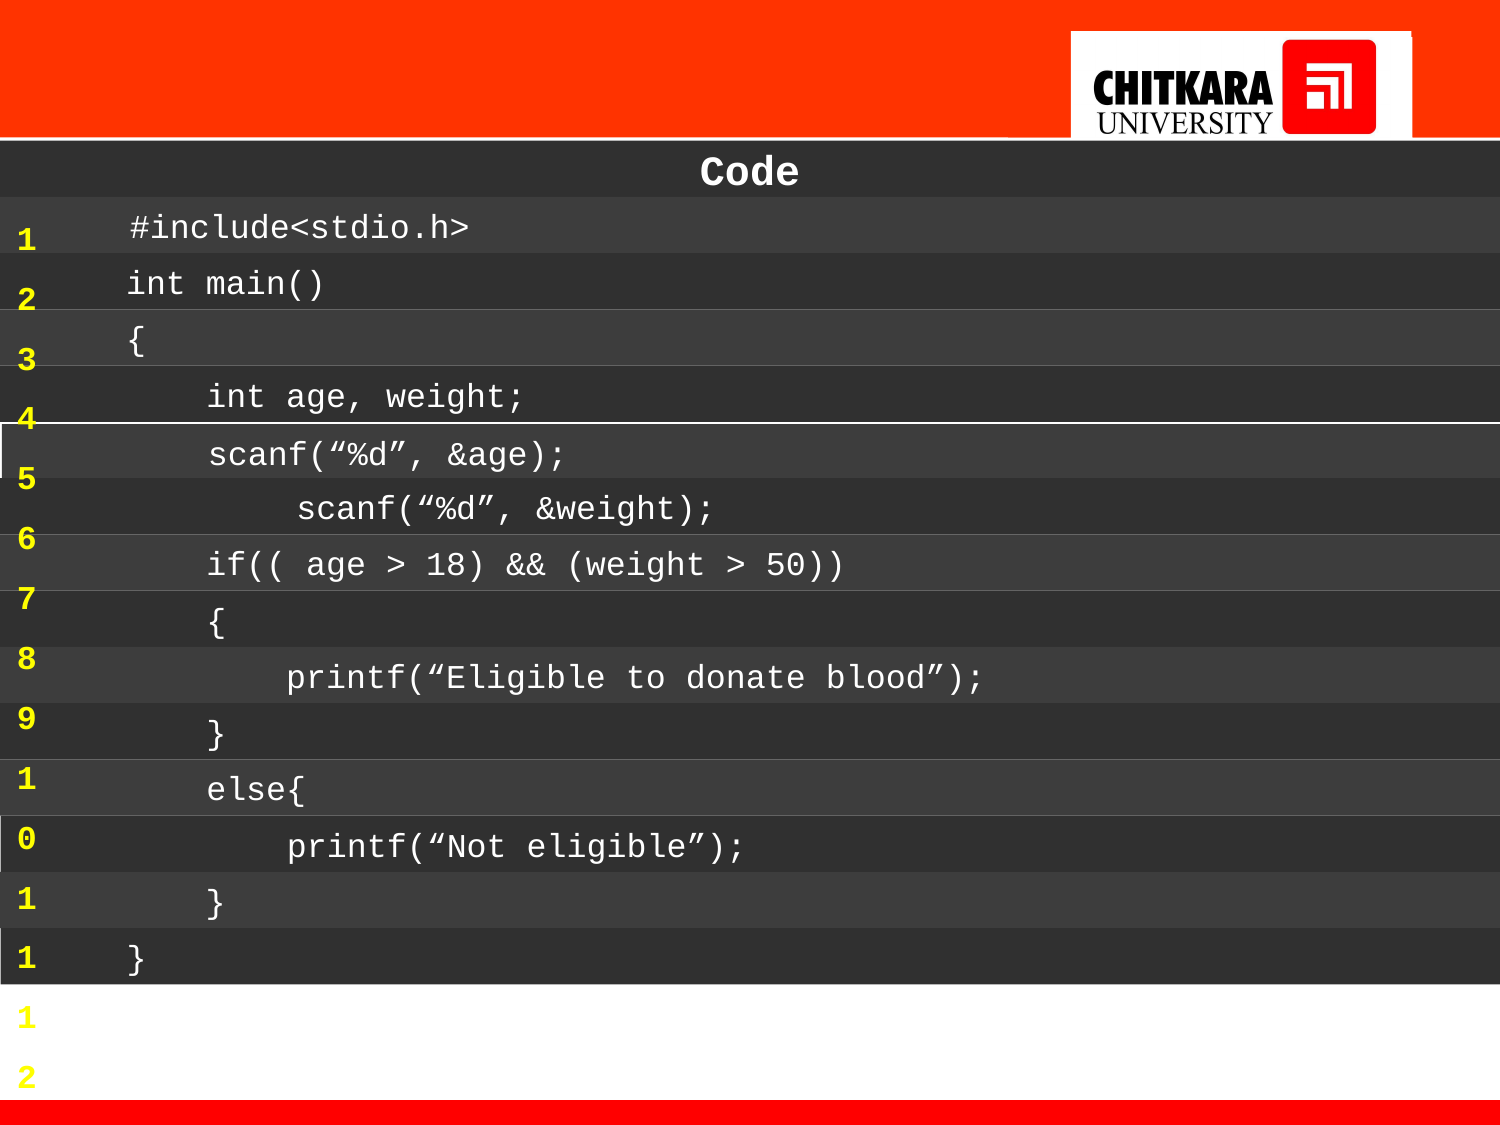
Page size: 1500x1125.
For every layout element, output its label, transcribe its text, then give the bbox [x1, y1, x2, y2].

text_box int age, weight; [66, 365, 1500, 422]
text_box scanf(“%d”, &weight); [66, 478, 1500, 534]
text_box { [66, 309, 1500, 365]
text_box { [66, 590, 1500, 646]
text_box if(( age > 18) && (weight > 50)) [66, 534, 1500, 590]
text_box 1 2 3 4 5 6 7 8 9 10 11 12 13 14 [1, 189, 66, 1125]
text_box else{ [66, 759, 1500, 815]
text_box scanf(“%d”, &age); [66, 424, 1500, 478]
text_box } [66, 703, 1500, 759]
text_box #include<stdio.h> [66, 196, 1500, 253]
text_box printf(“Not eligible”); [66, 815, 1500, 872]
text_box } [66, 872, 1500, 928]
text_box Code [0, 140, 1500, 196]
picture [1074, 37, 1391, 138]
text_box int main() [66, 253, 1500, 309]
text_box printf(“Eligible to donate blood”); [66, 646, 1500, 703]
text_box } [66, 928, 1500, 985]
